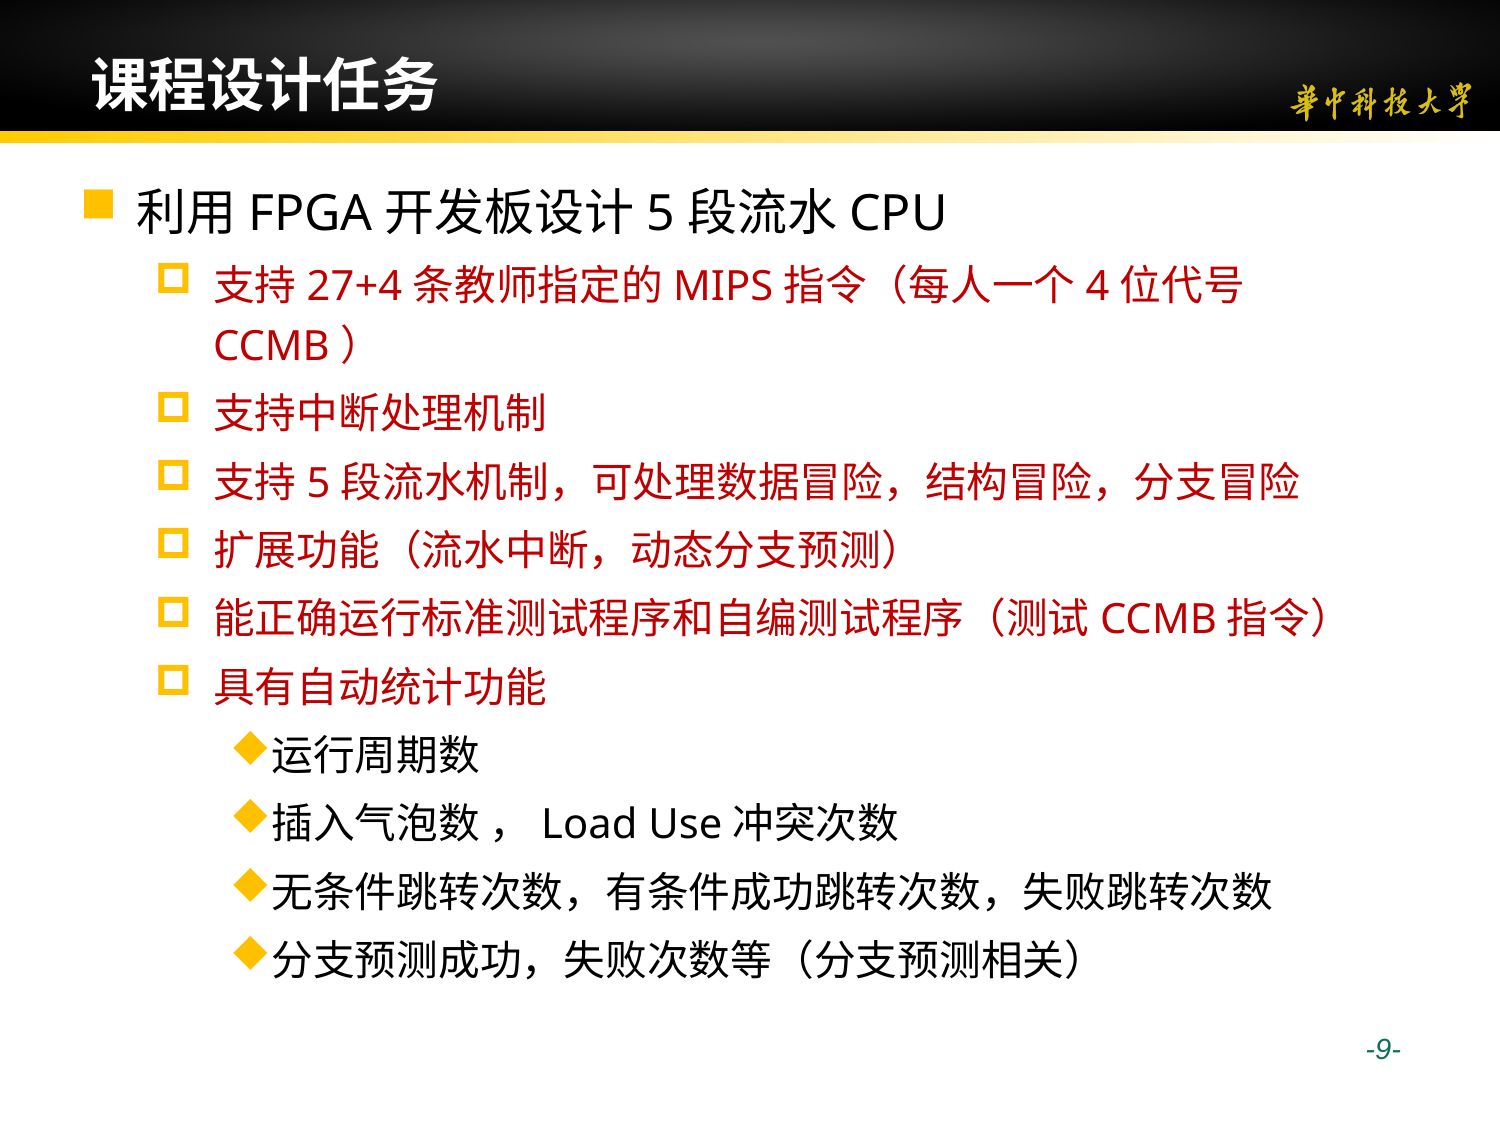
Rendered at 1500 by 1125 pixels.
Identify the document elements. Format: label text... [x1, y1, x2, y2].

picture [0, 0, 1500, 131]
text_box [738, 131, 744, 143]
title 课程设计任务 [75, 35, 1425, 131]
list 利用FPGA开发板设计5段流水CPU 支持27+4条教师指定的MIPS指令（每人一个4位代号CCMB） 支持中断处理机制 支持5段流水机制，可处理数据冒险，结构冒险，分支冒险 扩展功能（流水中断，动态分支预测） 能正确运行标准测试程序和自编测试程序（测试CCMB指令） 具有自动统计功能 运行周期数 插入气泡数 ，Load Use冲突次数 无条件跳转次数，有条件成功跳转次数，失败跳转次数 分支预测成功，失败次数等（分支预测相关） [64, 160, 1413, 988]
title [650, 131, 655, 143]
slide_number -9- [1257, 1023, 1425, 1102]
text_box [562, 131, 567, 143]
